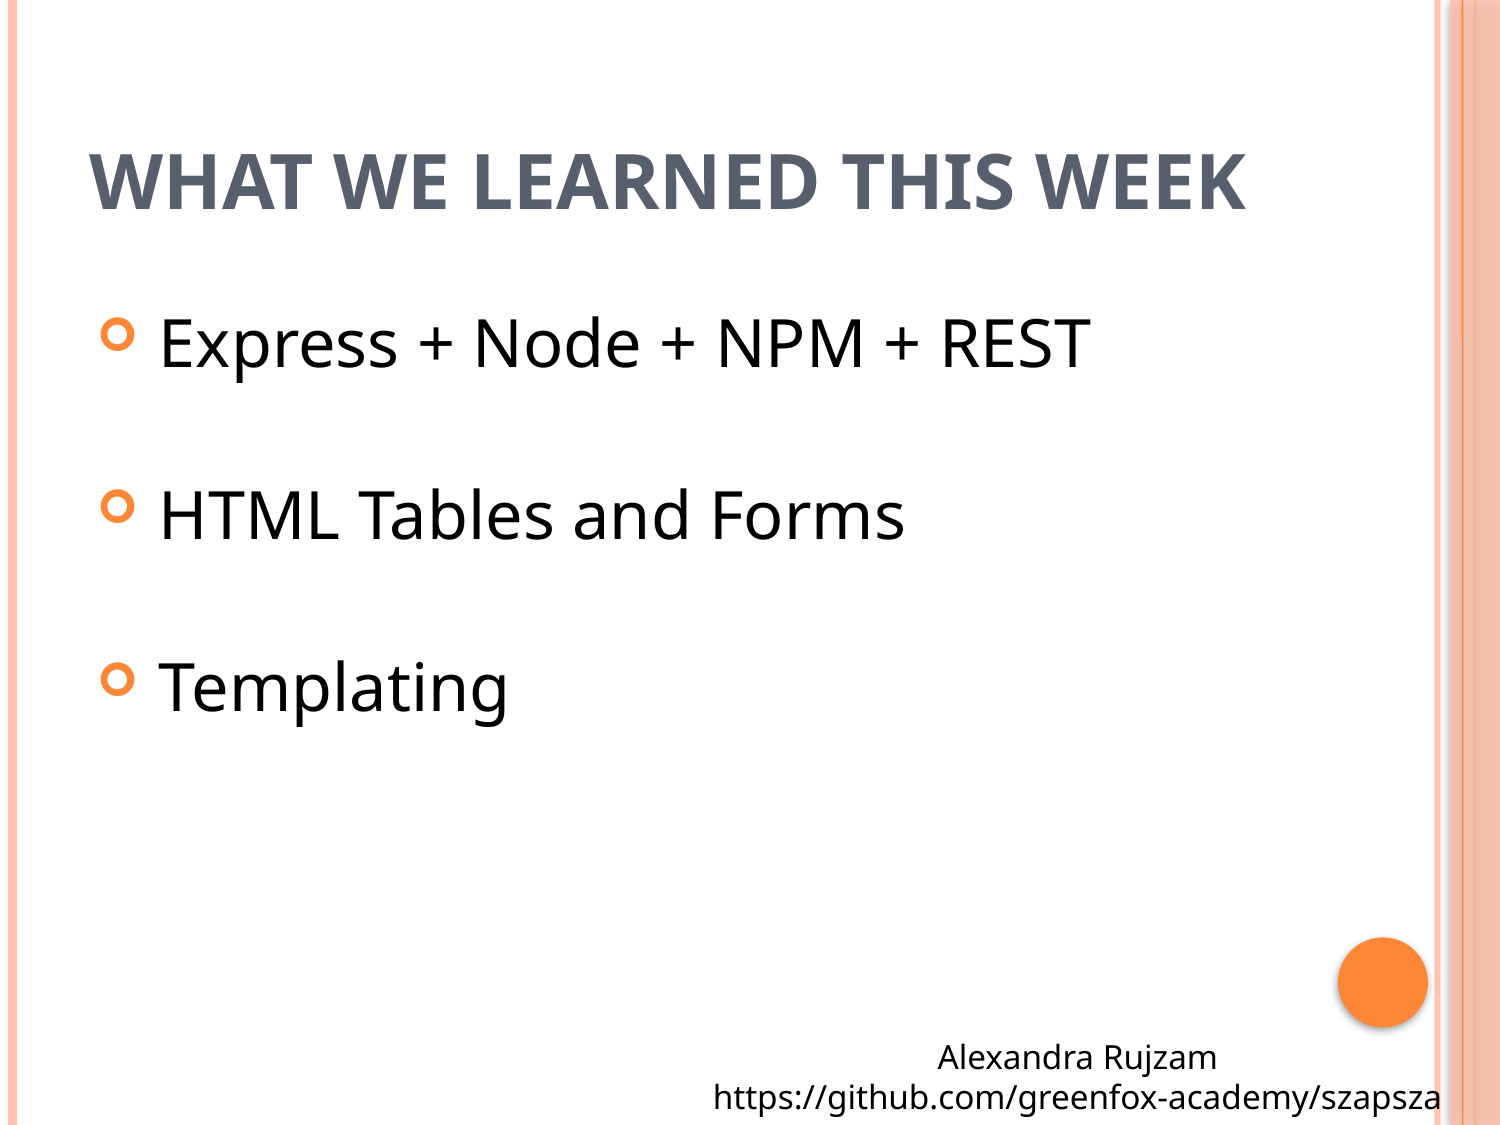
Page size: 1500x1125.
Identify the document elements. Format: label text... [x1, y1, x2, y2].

text_box Alexandra Rujzam https://github.com/greenfox-academy/szapszap [691, 1029, 1465, 1125]
list Express + Node + NPM + REST HTML Tables and Forms Templating [82, 292, 1307, 1093]
title What we learned this week [75, 45, 1300, 233]
